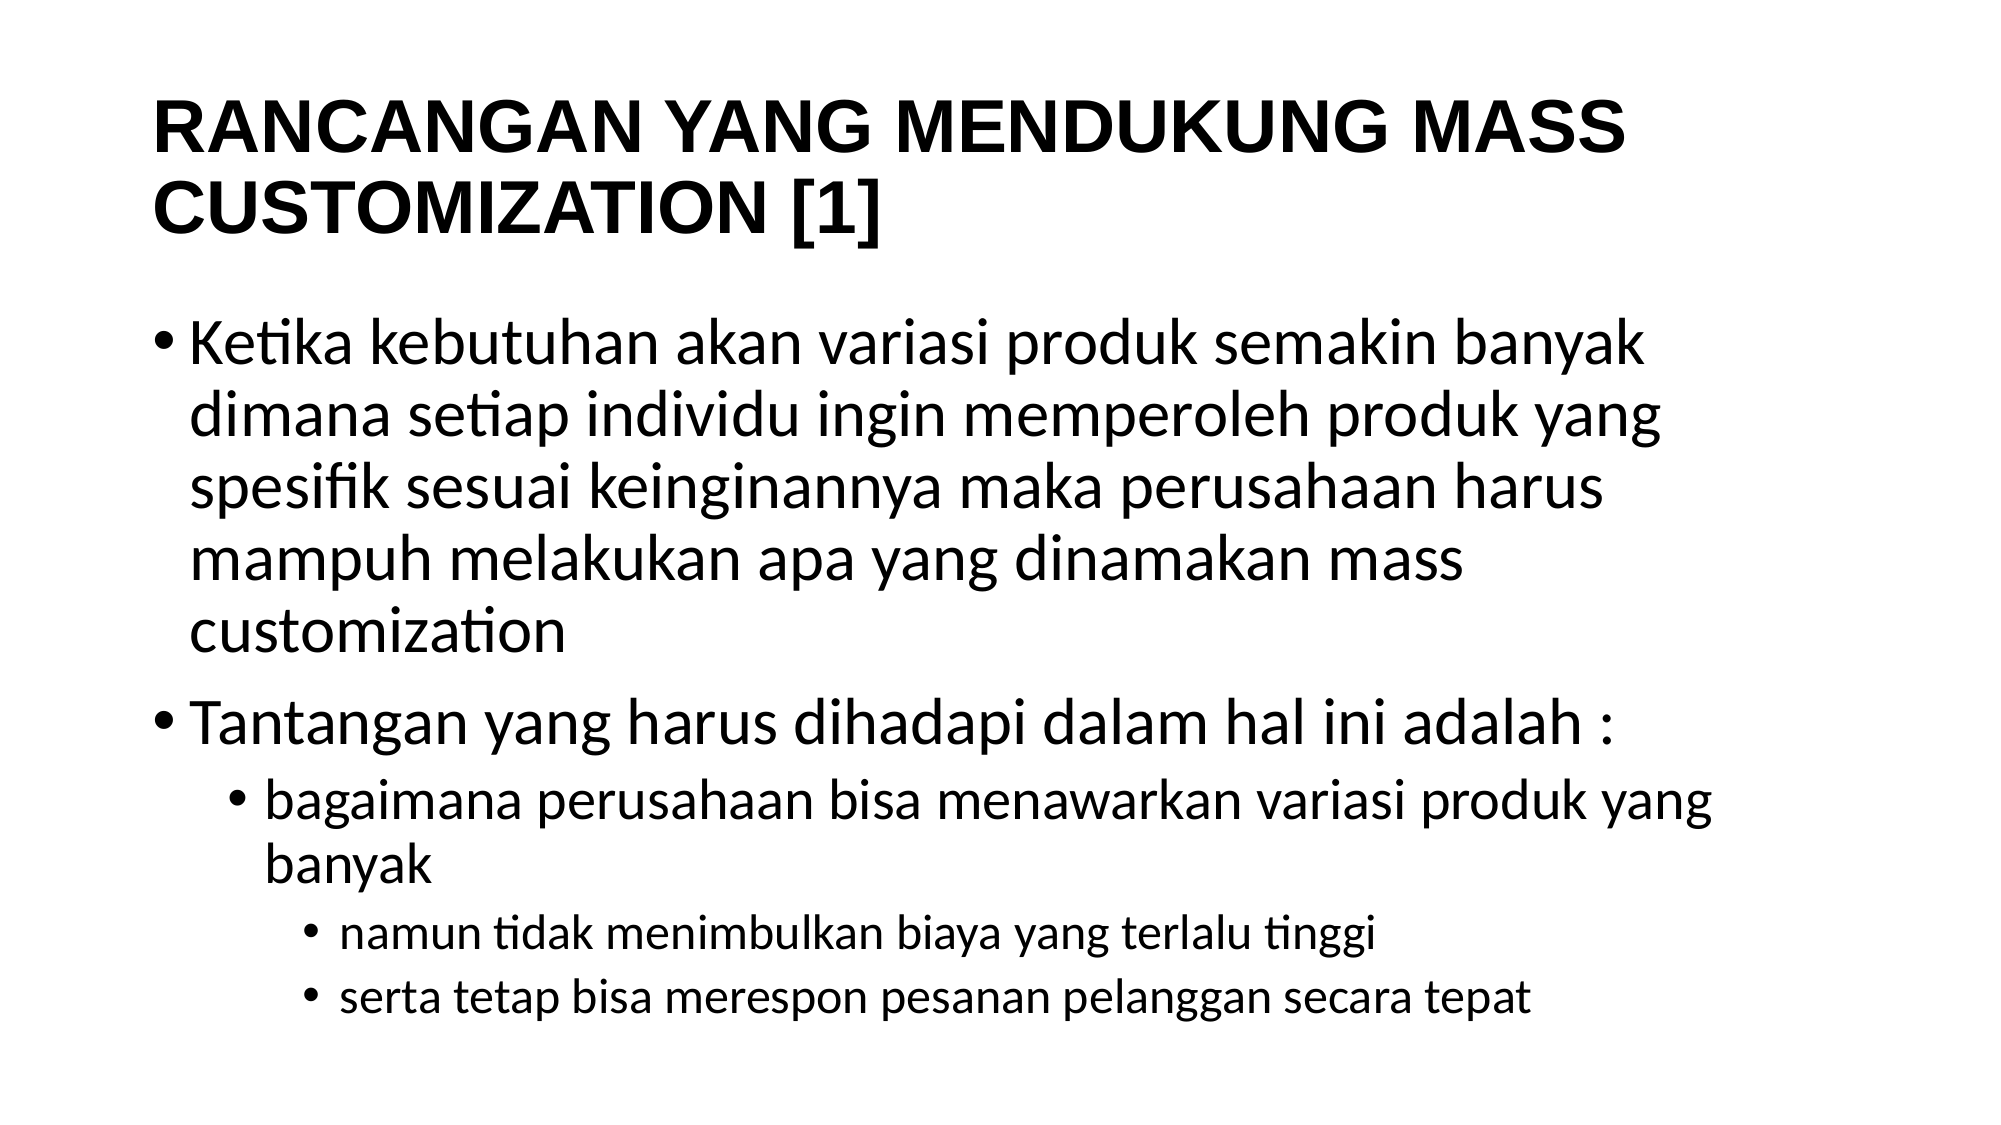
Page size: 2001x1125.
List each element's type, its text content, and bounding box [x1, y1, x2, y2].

list Ketika kebutuhan akan variasi produk semakin banyak dimana setiap individu ingin memperoleh produk yang spesifik sesuai keinginannya maka perusahaan harus mampuh melakukan apa yang dinamakan mass customization Tantangan yang harus dihadapi dalam hal ini adalah : bagaimana perusahaan bisa menawarkan variasi produk yang banyak namun tidak menimbulkan biaya yang terlalu tinggi serta tetap bisa merespon pesanan pelanggan secara tepat [137, 299, 1863, 1072]
title RANCANGAN YANG MENDUKUNG MASS CUSTOMIZATION [1] [137, 59, 1863, 278]
